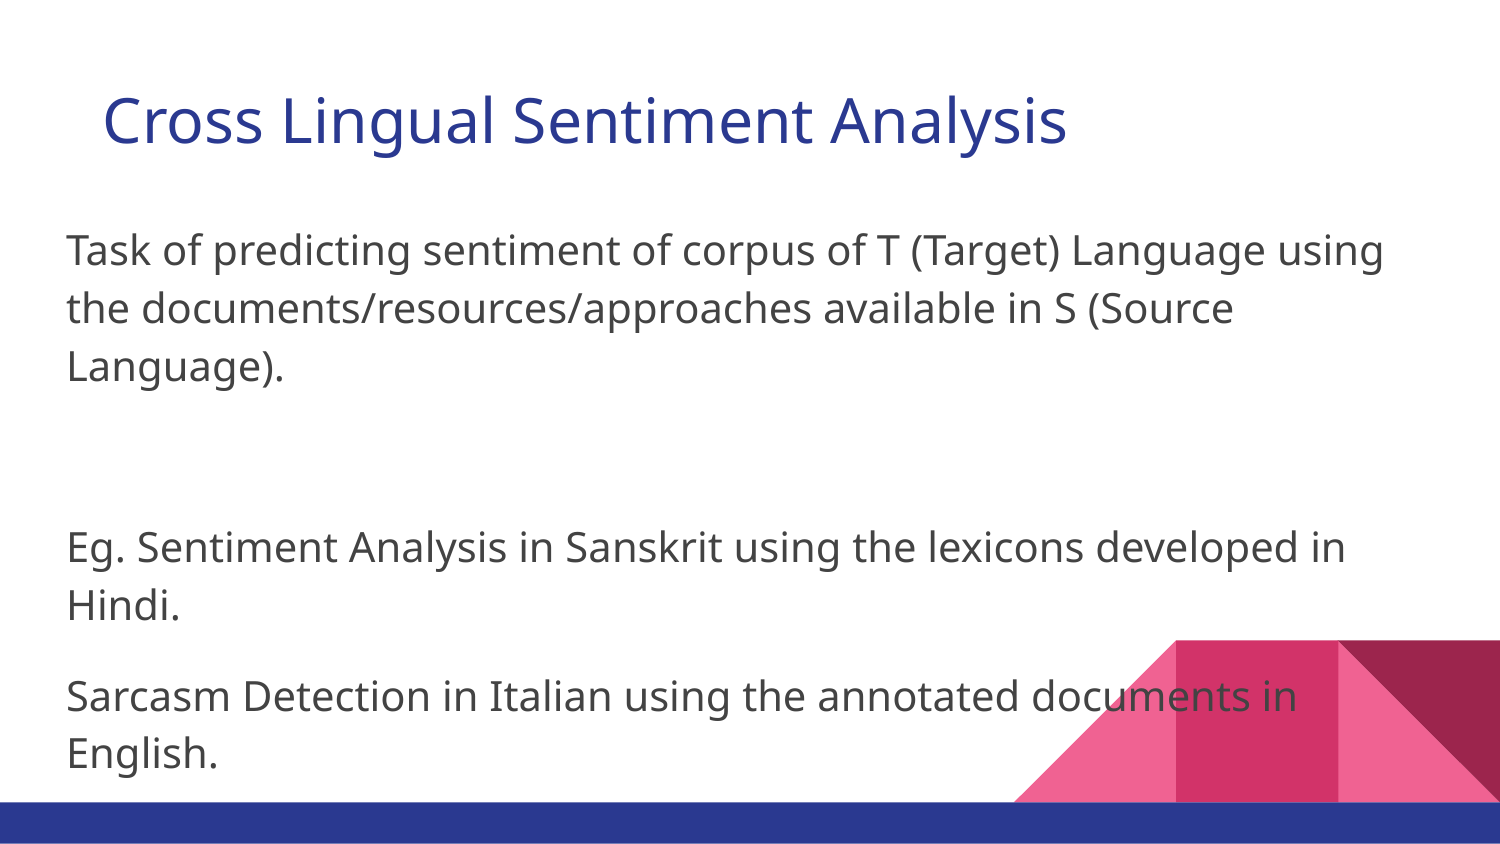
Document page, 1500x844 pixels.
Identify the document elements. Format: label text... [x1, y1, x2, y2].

list Task of predicting sentiment of corpus of T (Target) Language using the documents/resources/approaches available in S (Source Language). Eg. Sentiment Analysis in Sanskrit using the lexicons developed in Hindi. Sarcasm Detection in Italian using the annotated documents in English. [51, 201, 1449, 750]
title Cross Lingual Sentiment Analysis [87, 65, 1461, 179]
text_box [179, 456, 389, 638]
